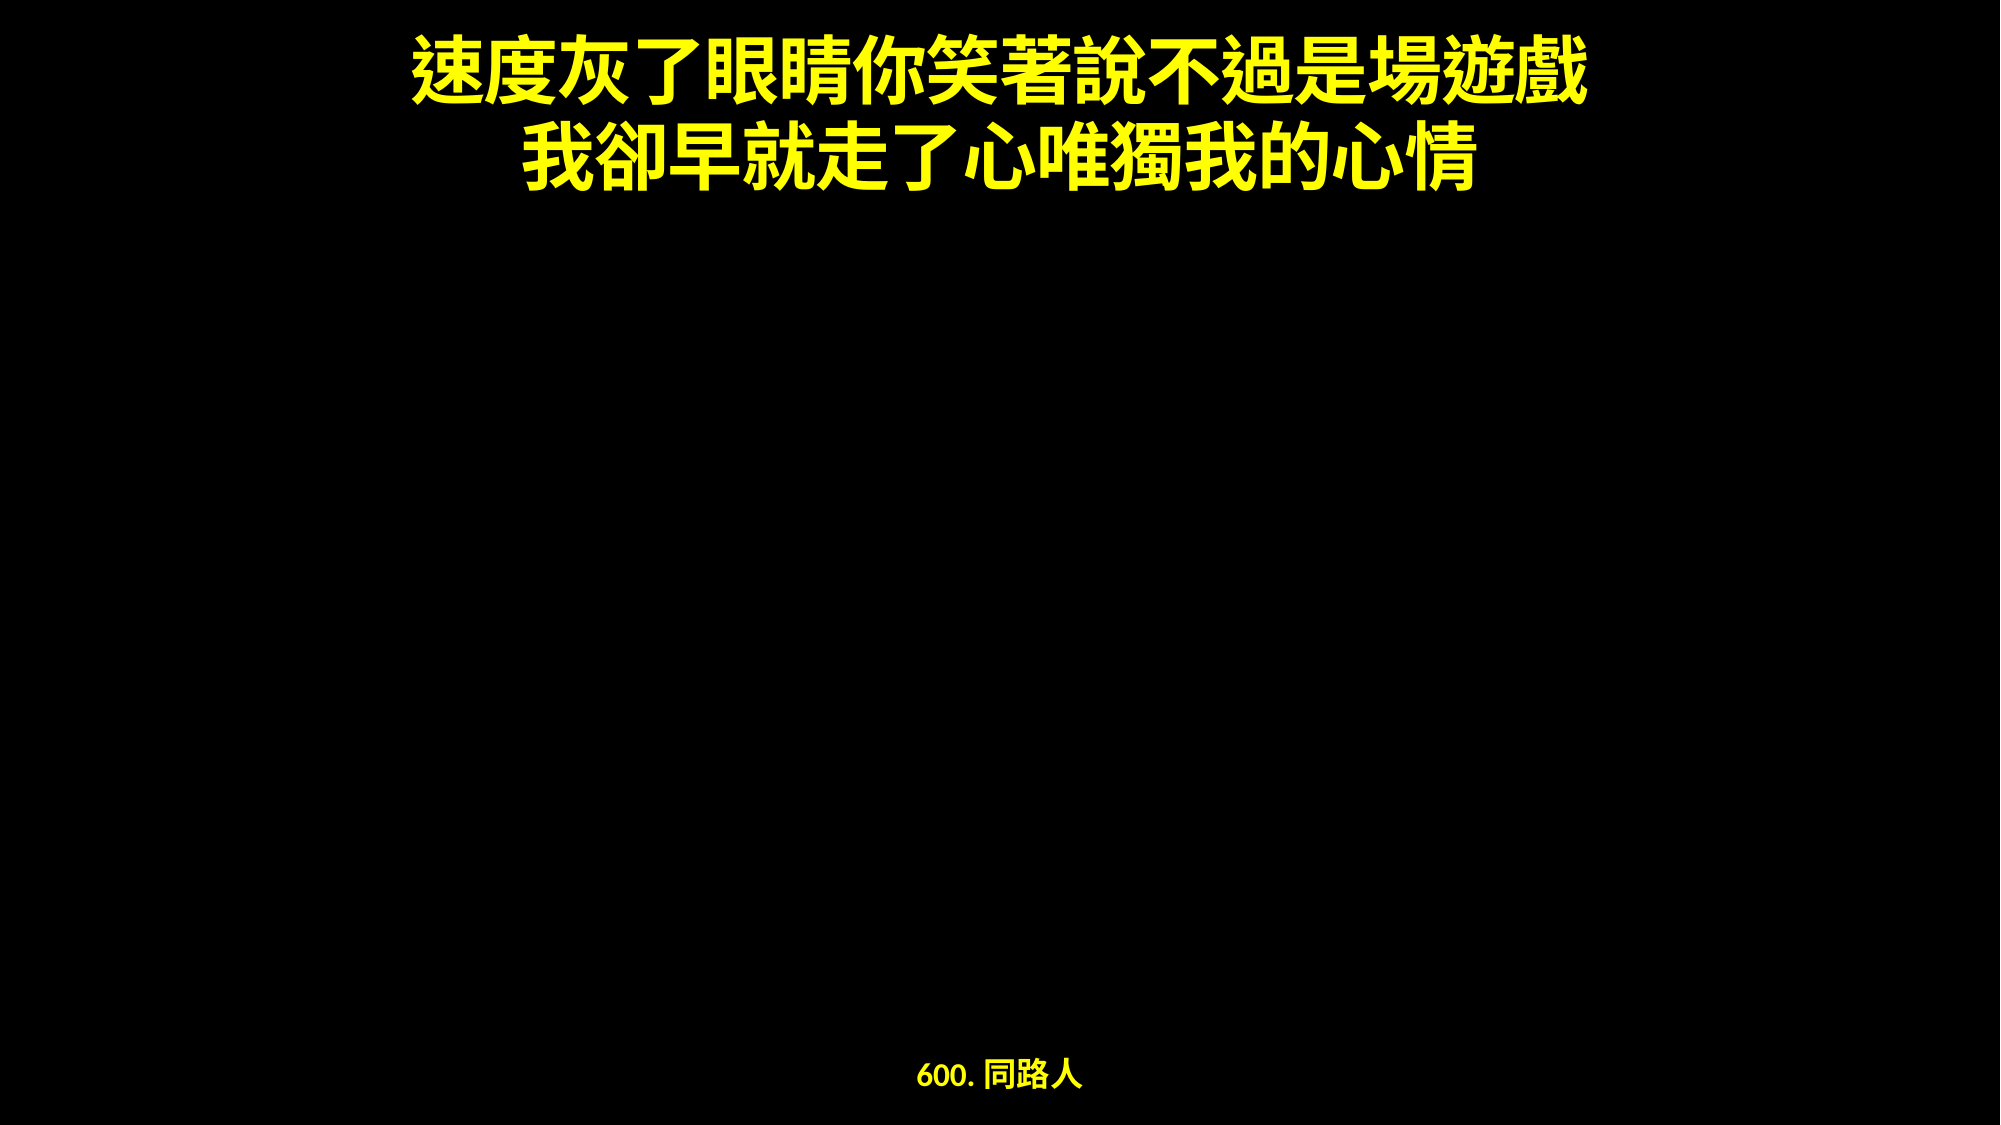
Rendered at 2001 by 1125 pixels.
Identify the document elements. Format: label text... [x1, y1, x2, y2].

list 速度灰了眼睛你笑著說不過是場遊戲 我卻早就走了心唯獨我的心情 [0, 26, 2000, 741]
footer 600.同路人 [0, 1042, 2000, 1103]
